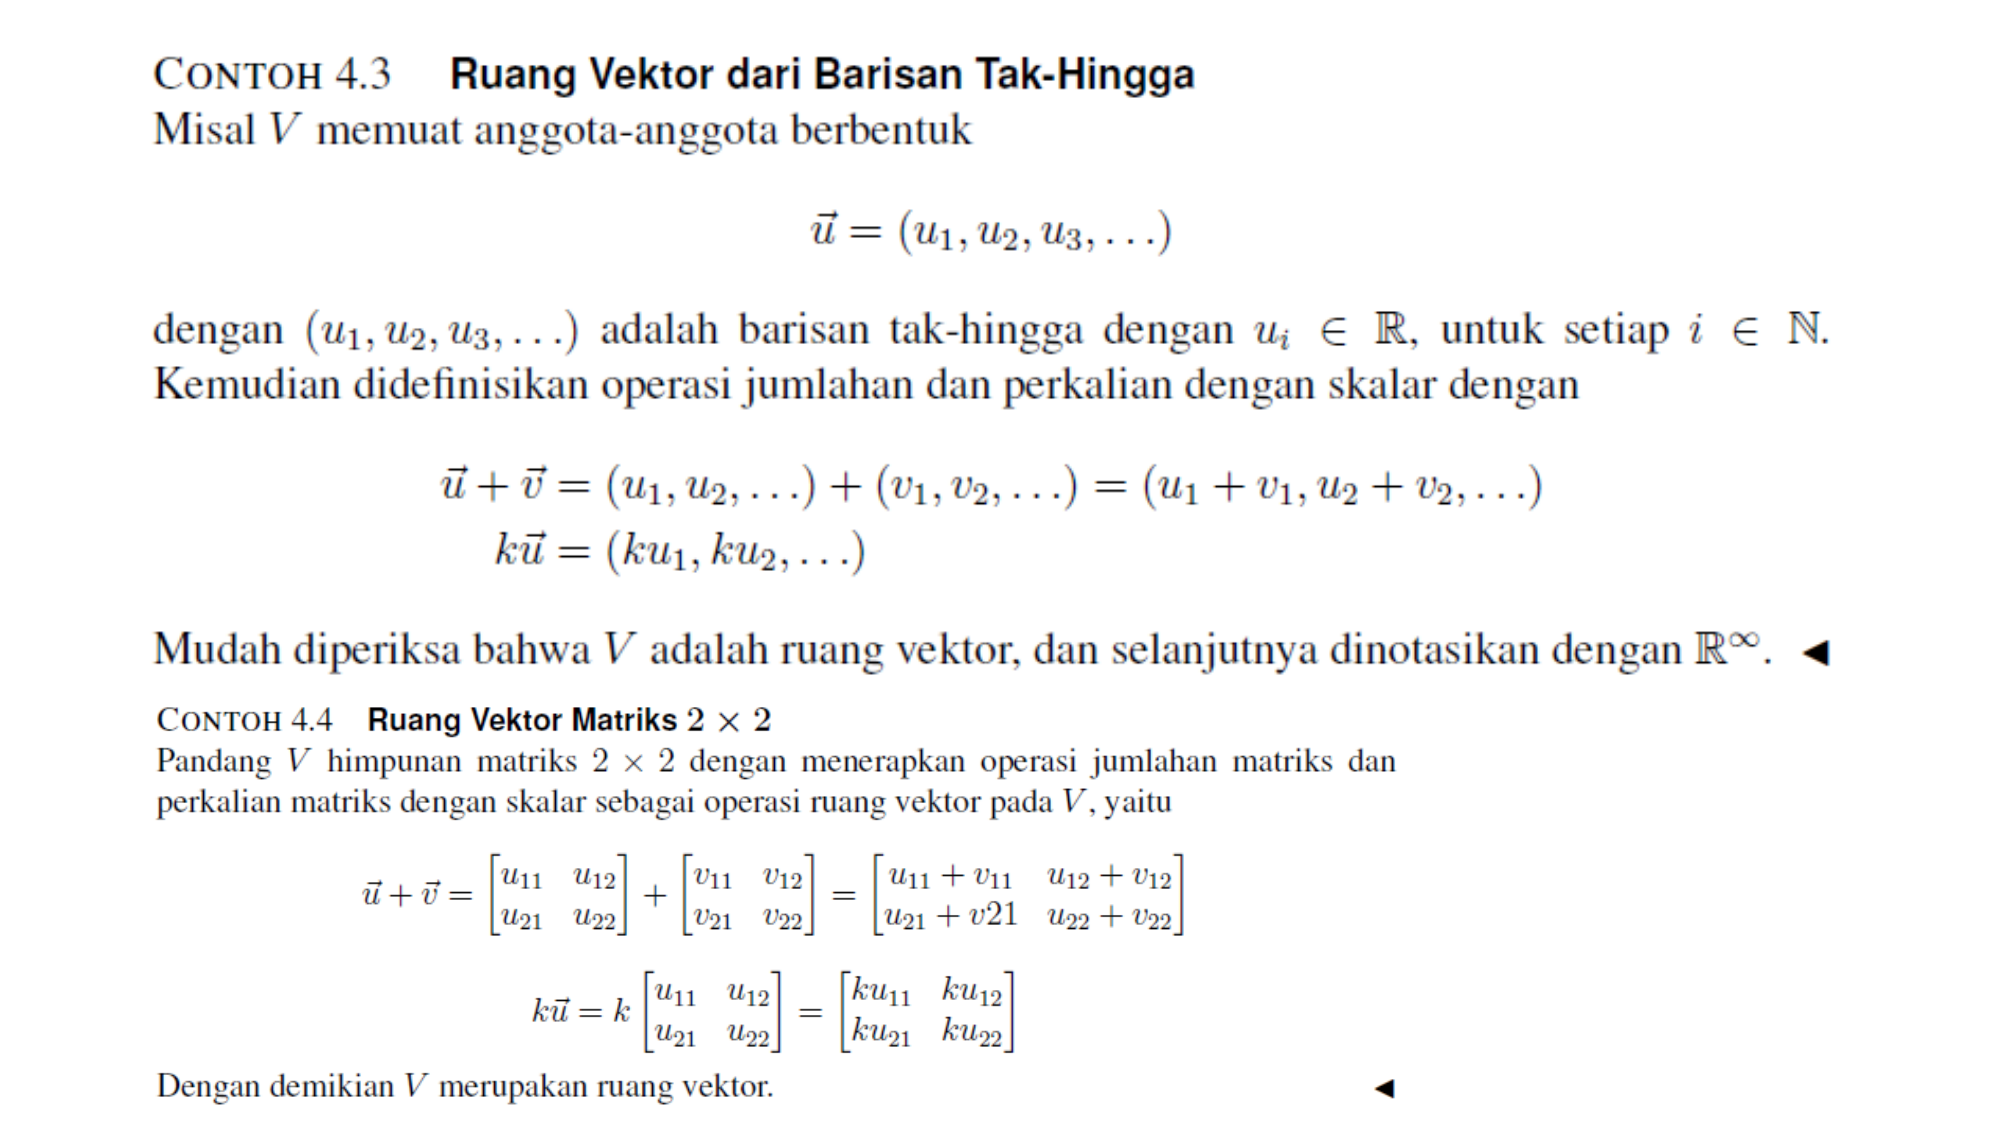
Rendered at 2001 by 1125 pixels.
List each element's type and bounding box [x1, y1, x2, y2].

picture [142, 30, 1843, 1125]
